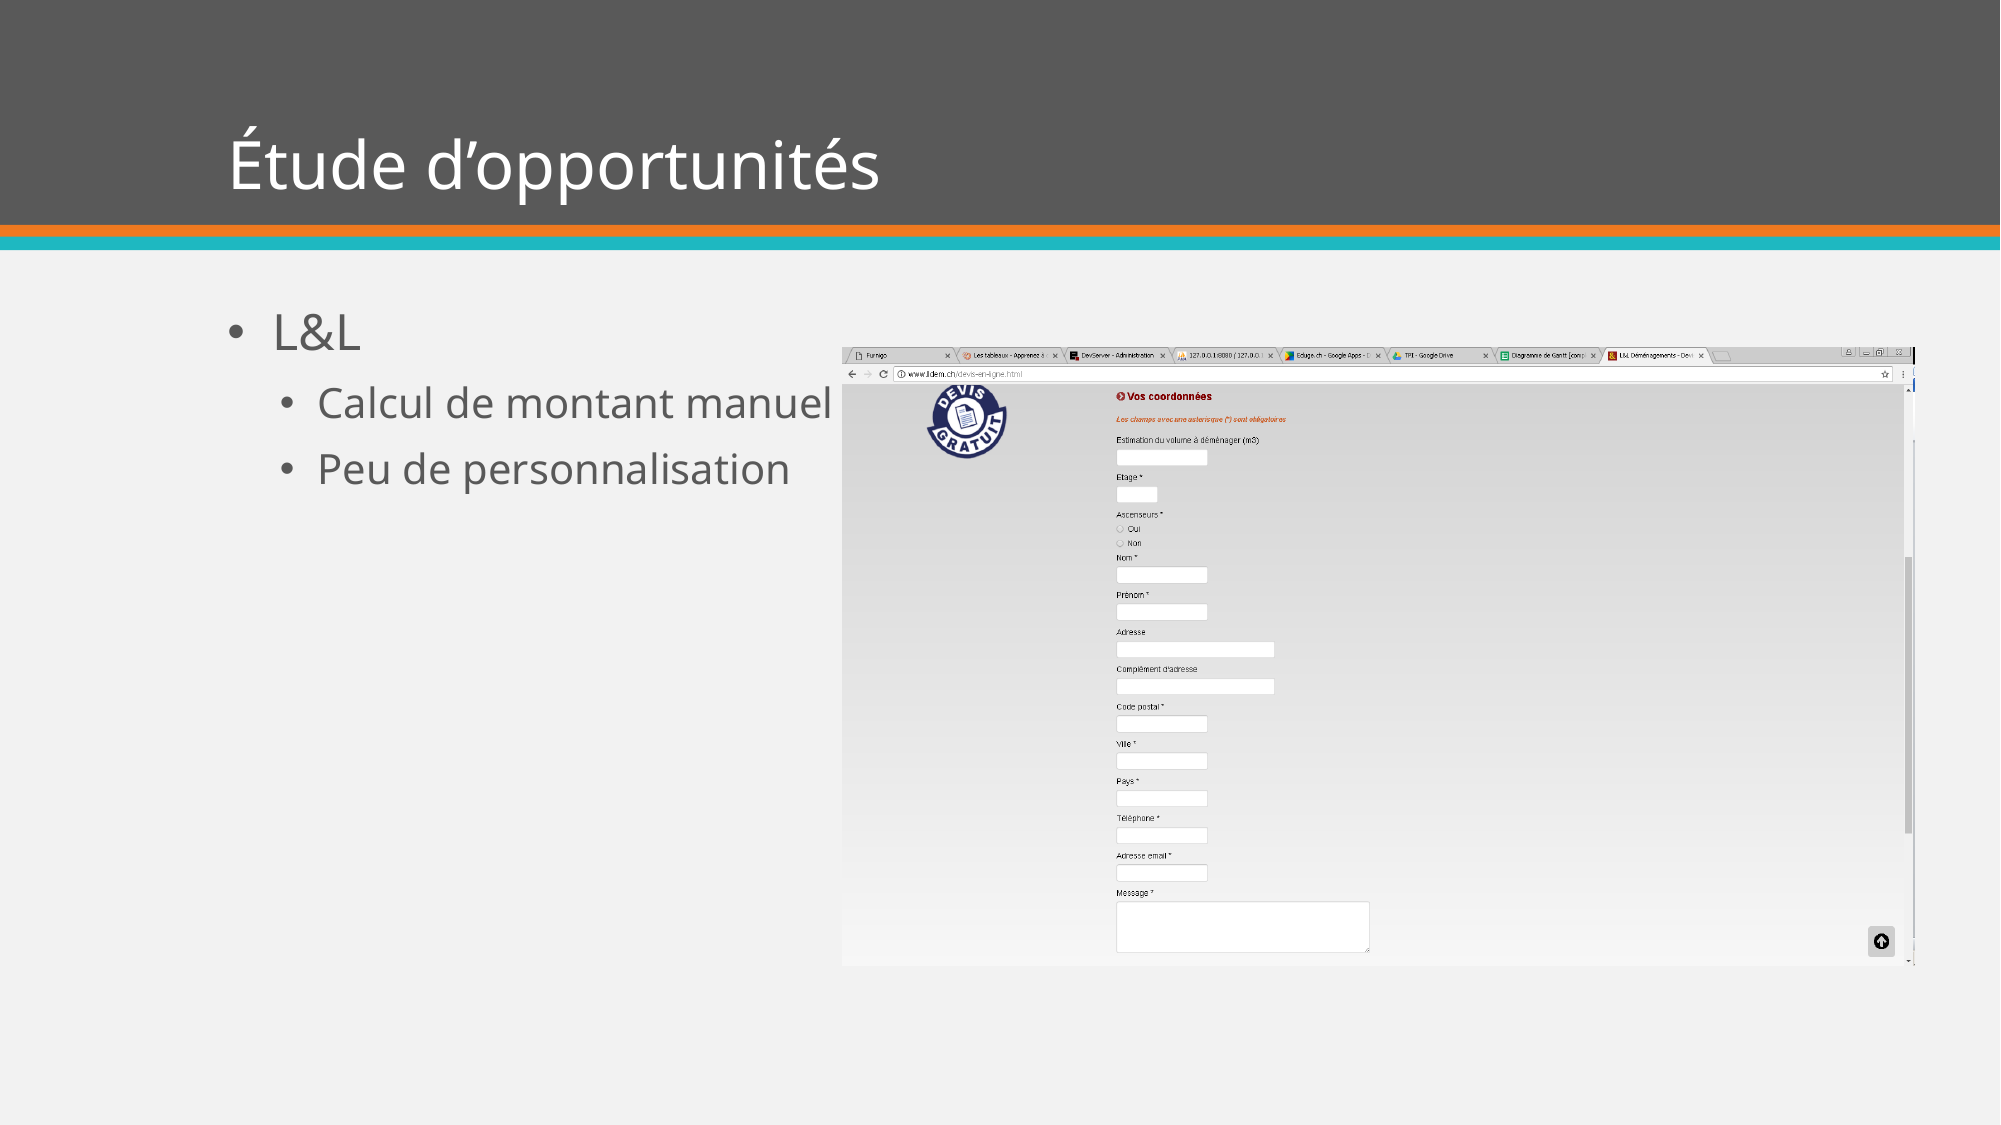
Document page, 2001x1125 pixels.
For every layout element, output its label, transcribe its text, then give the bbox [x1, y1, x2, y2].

list L&L Calcul de montant manuel Peu de personnalisation [212, 299, 1788, 1013]
title Étude d’opportunités [212, 41, 1788, 212]
picture [842, 347, 1915, 966]
